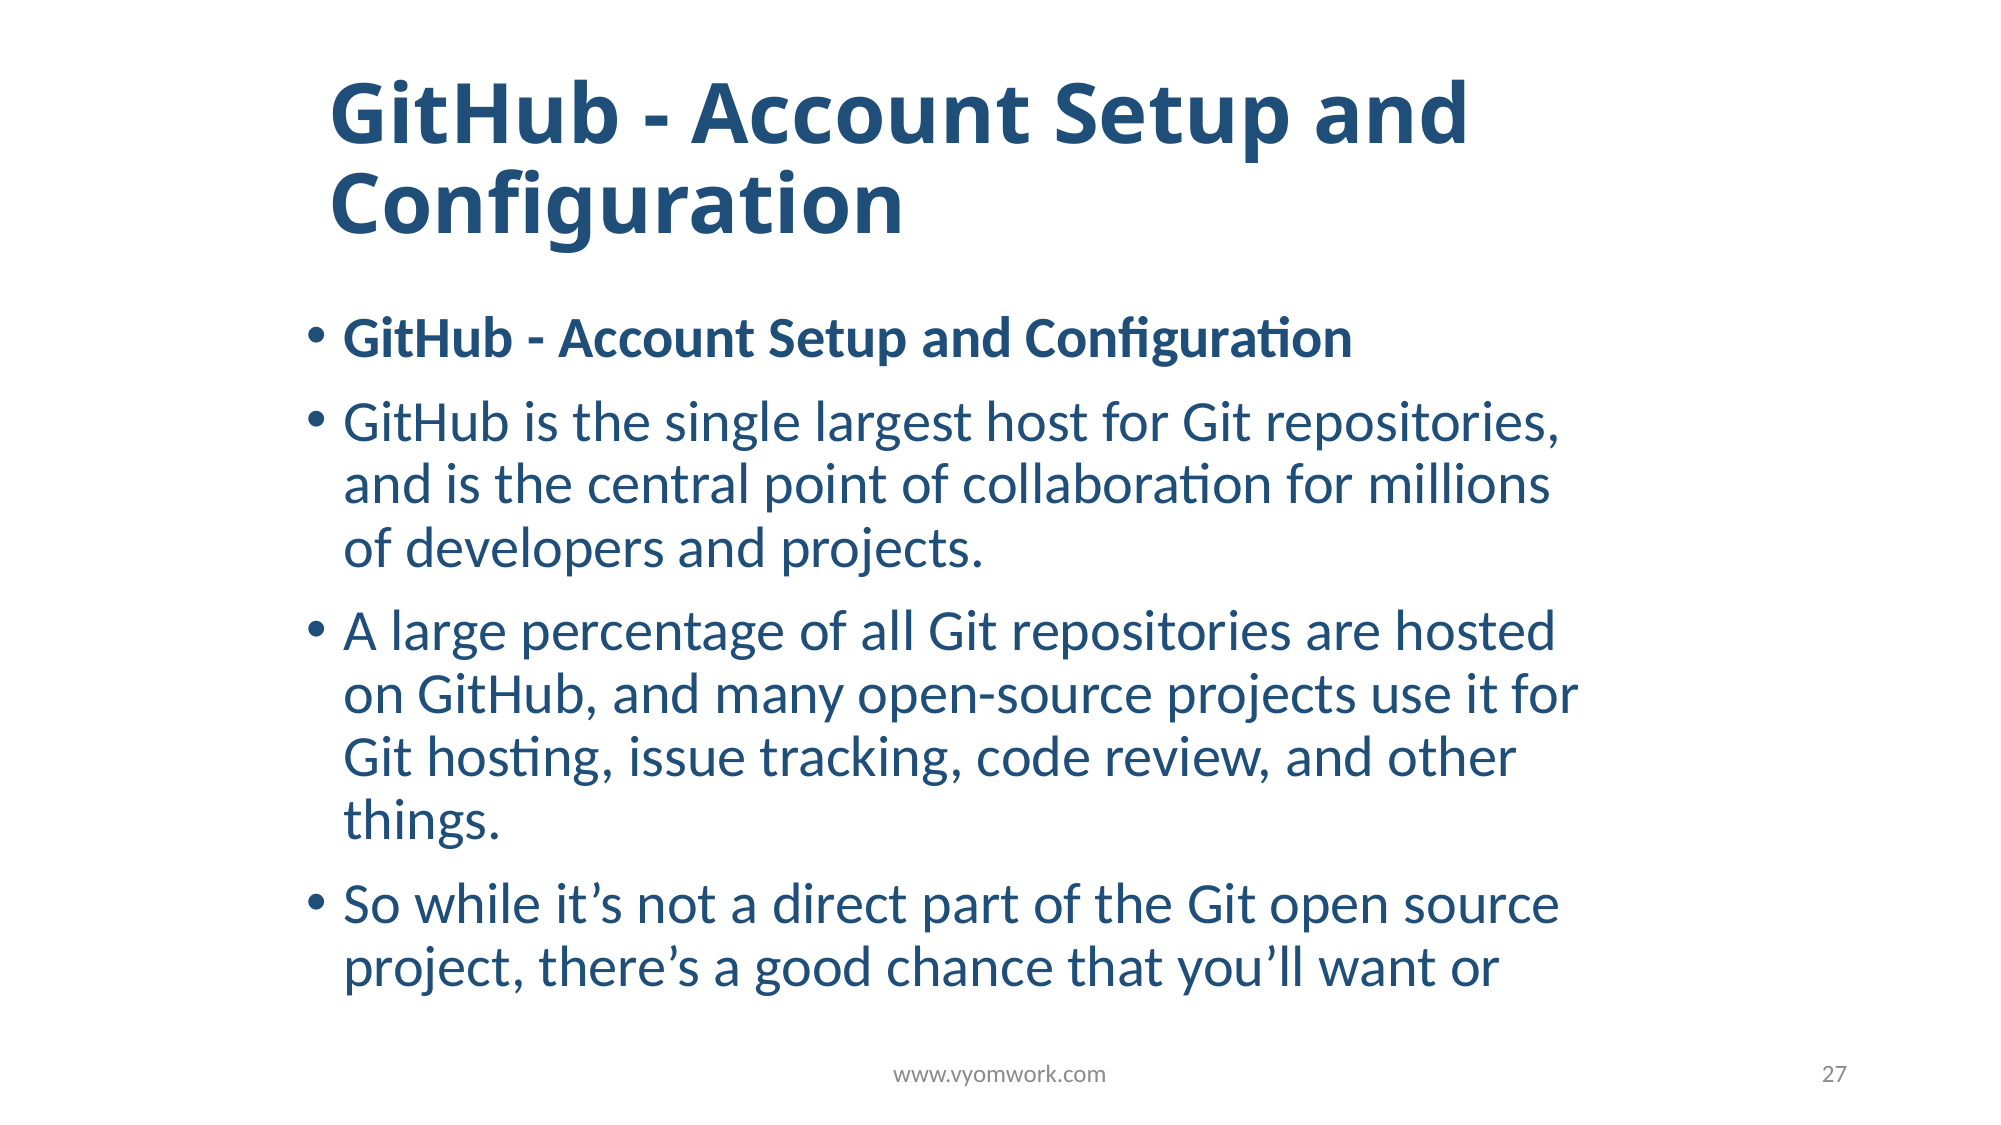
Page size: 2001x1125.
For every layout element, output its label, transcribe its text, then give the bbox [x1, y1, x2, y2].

title GitHub - Account Setup and Configuration [313, 52, 1879, 271]
list GitHub - Account Setup and Configuration GitHub is the single largest host for Git repositories, and is the central point of collaboration for millions of developers and projects. A large percentage of all Git repositories are hosted on GitHub, and many open-source projects use it for Git hosting, issue tracking, code review, and other things. So while it’s not a direct part of the Git open source project, there’s a good chance that you’ll want or [291, 299, 1626, 1014]
footer www.vyomwork.com [662, 1042, 1338, 1103]
slide_number 27 [1412, 1042, 1863, 1103]
